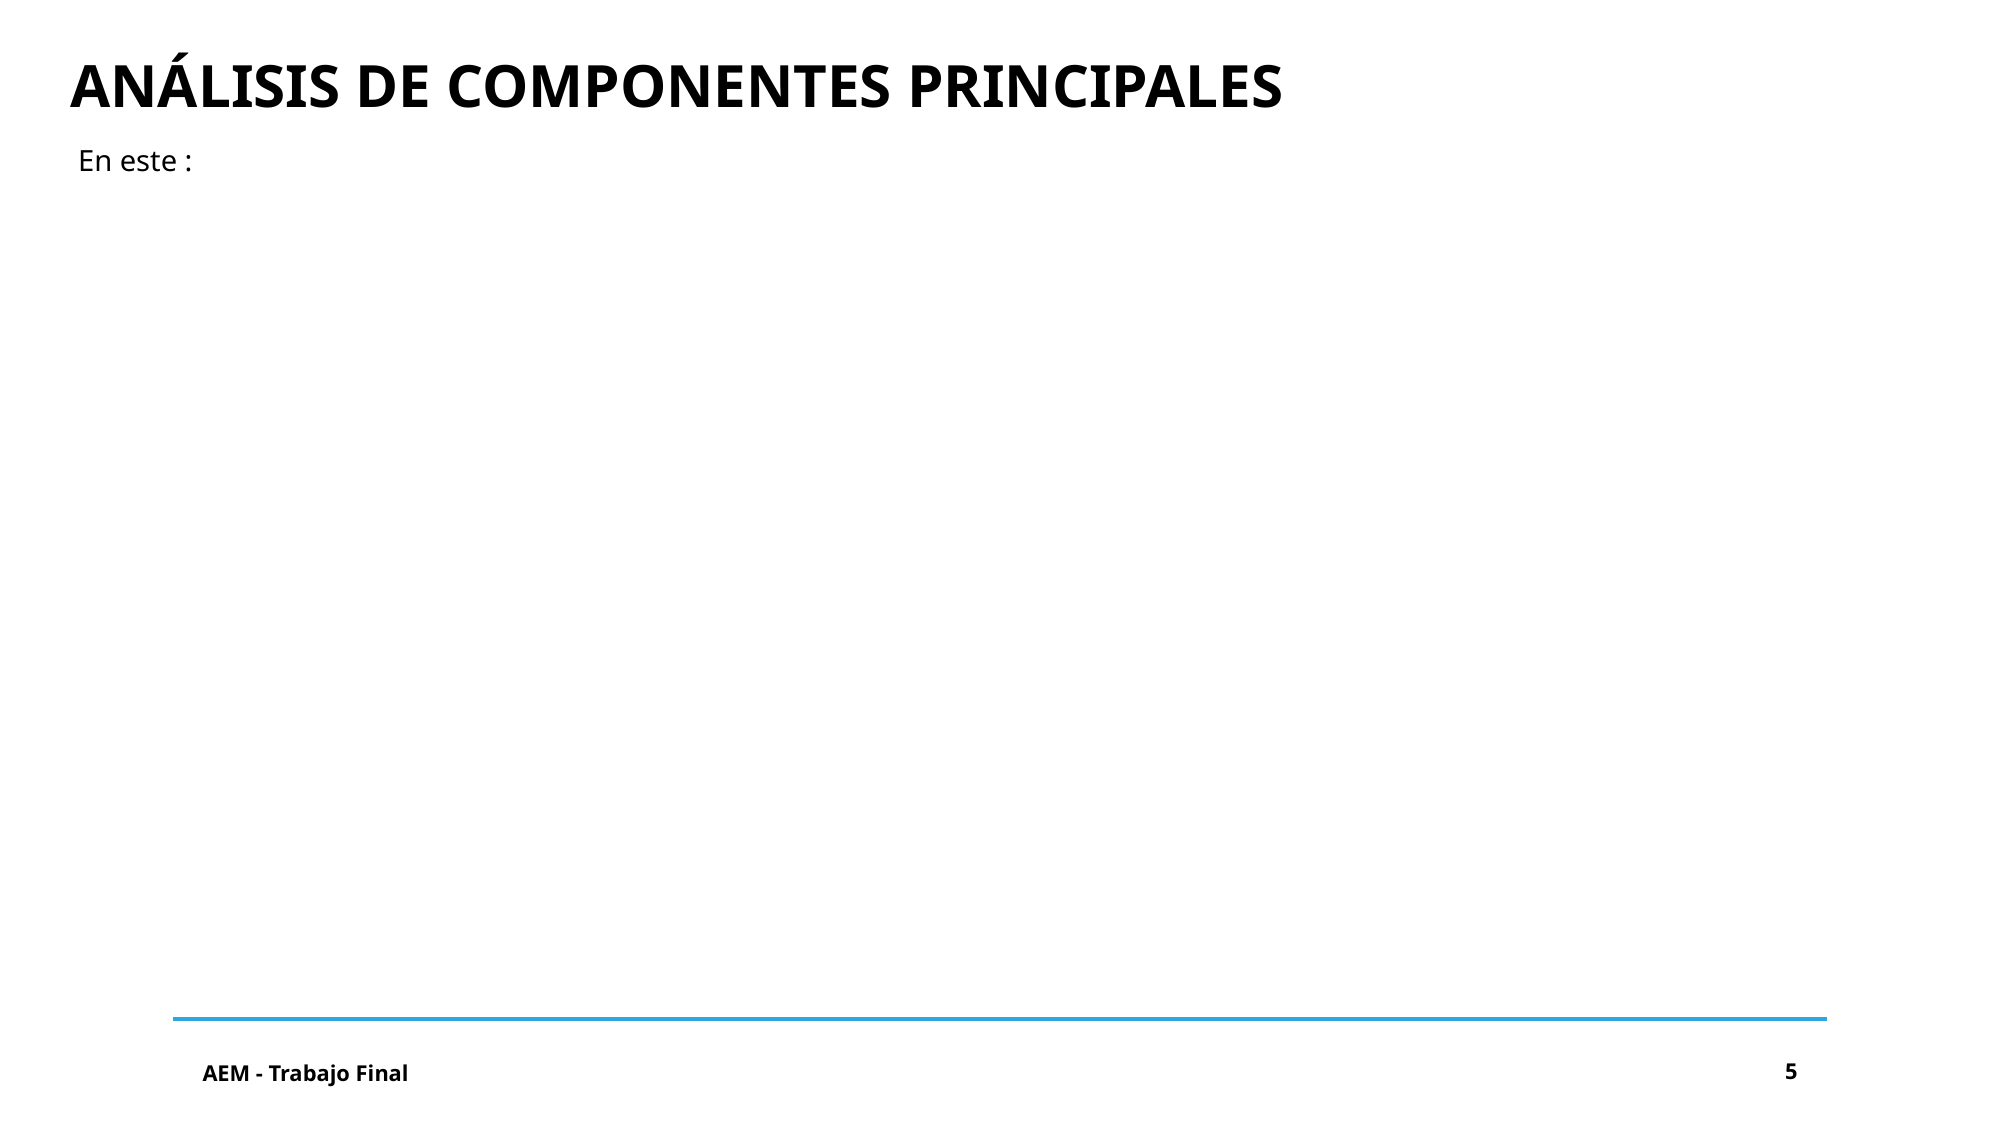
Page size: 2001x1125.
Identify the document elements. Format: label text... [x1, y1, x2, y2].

text_box En este : [55, 138, 1921, 449]
footer AEM - Trabajo Final [187, 1042, 837, 1103]
slide_number 5 [1709, 1042, 1813, 1103]
text_box ANÁLISIS DE COMPONENTES PRINCIPALES [55, 41, 1875, 127]
